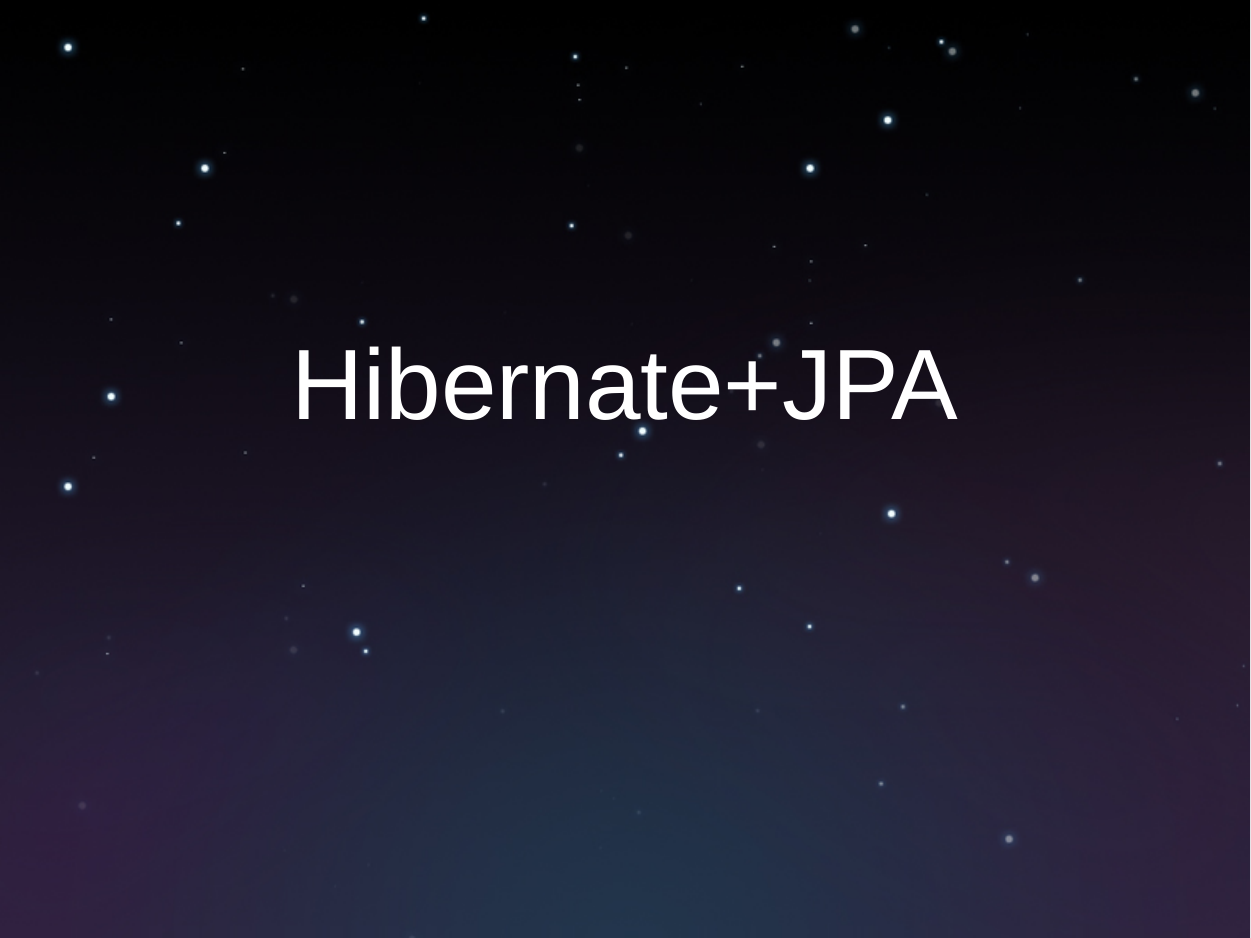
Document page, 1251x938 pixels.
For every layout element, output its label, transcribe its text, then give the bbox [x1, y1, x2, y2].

title Hibernate+JPA [78, 312, 1172, 469]
picture [0, 0, 1251, 938]
